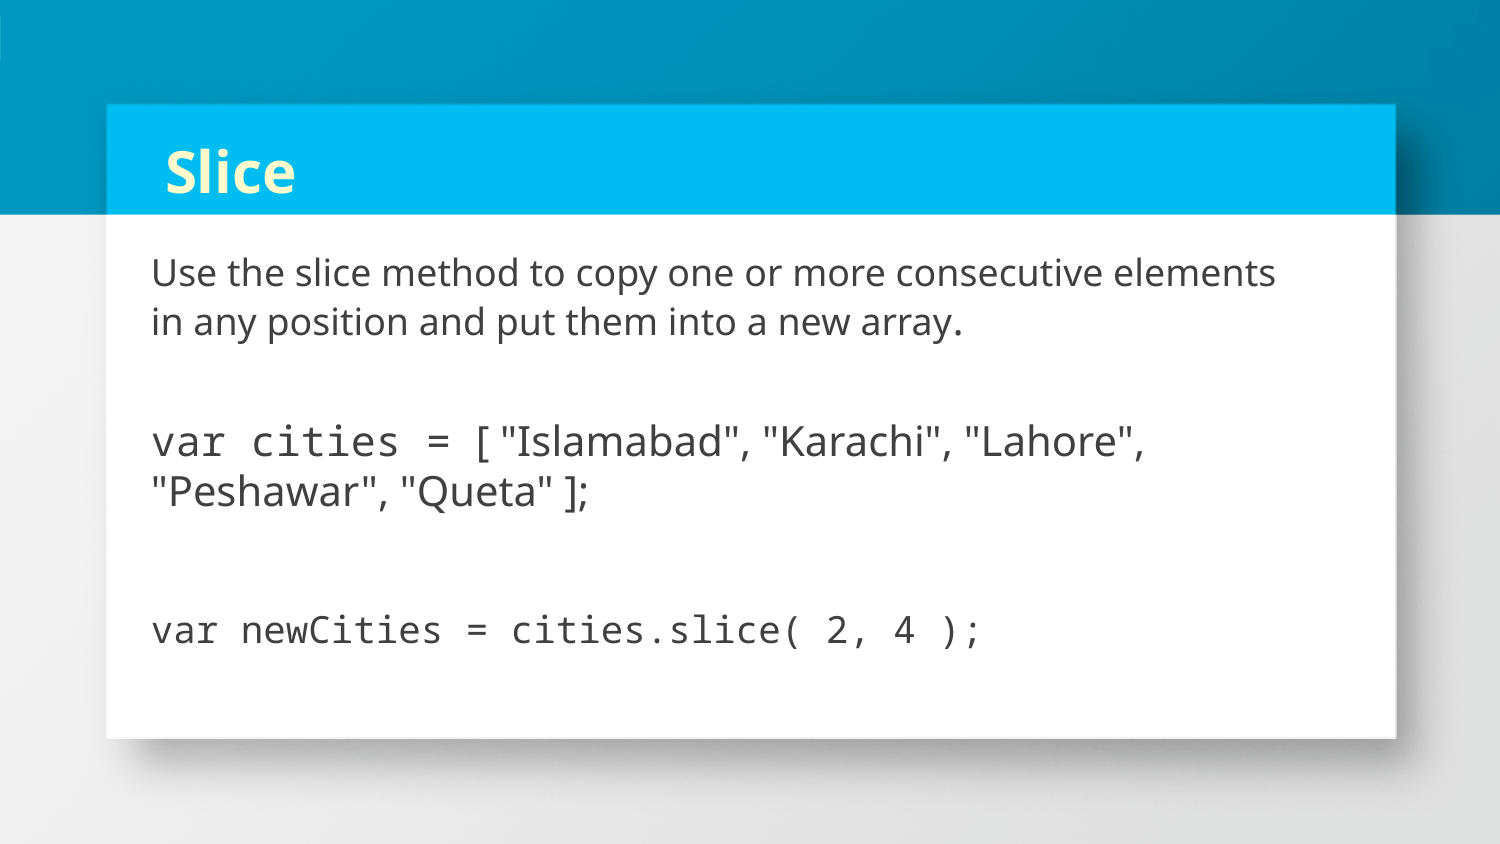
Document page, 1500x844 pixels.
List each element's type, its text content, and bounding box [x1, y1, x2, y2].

picture [0, 215, 1500, 844]
text_box Use the slice method to copy one or more consecutive elements in any position and put them into a new array. var cities = [ "Islamabad", "Karachi", "Lahore", "Peshawar", "Queta" ]; var newCities = cities.slice( 2, 4 ); [150, 246, 1313, 652]
text_box Slice [165, 132, 1393, 315]
